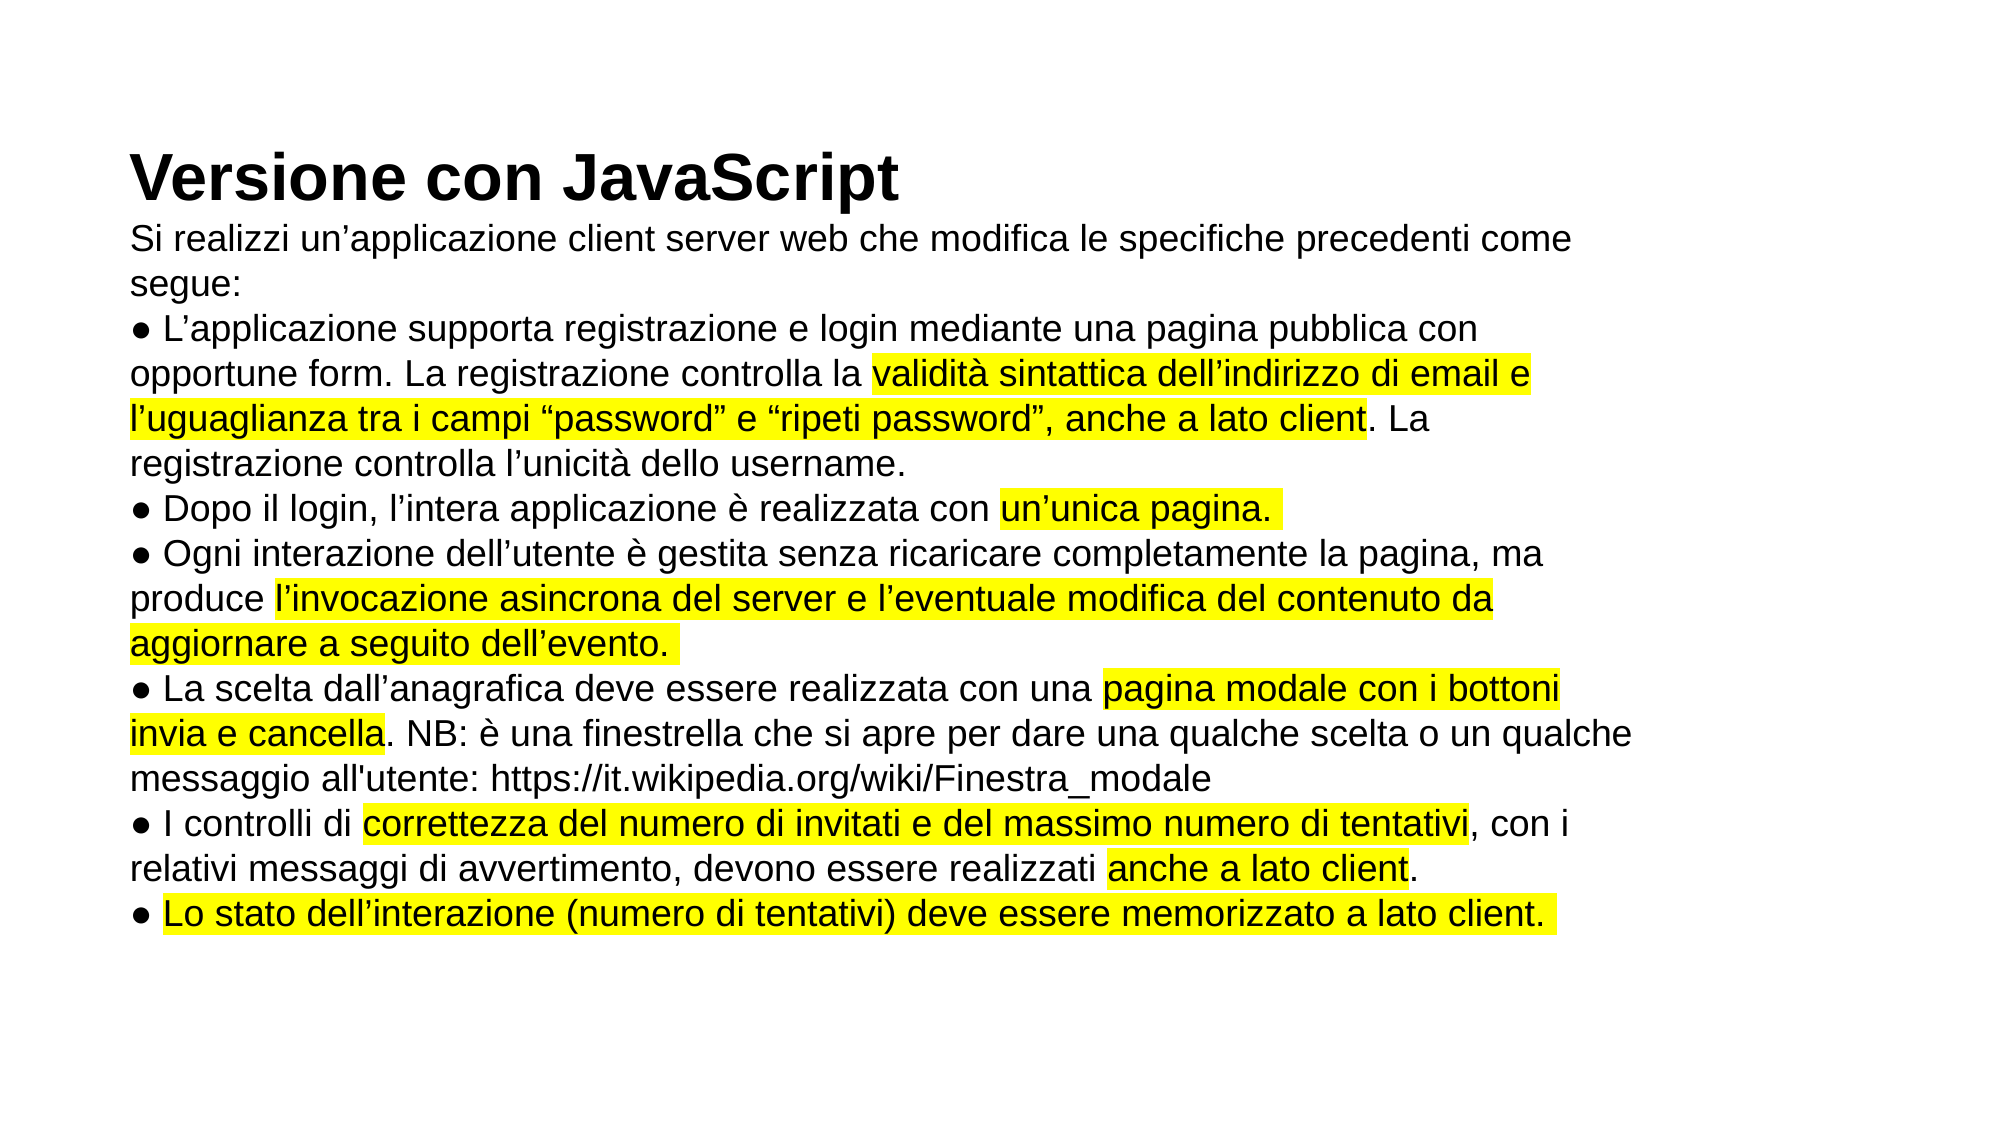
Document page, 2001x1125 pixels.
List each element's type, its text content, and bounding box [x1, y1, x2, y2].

text_box Versione con JavaScript Si realizzi un’applicazione client server web che modifica le specifiche precedenti come segue: ● L’applicazione supporta registrazione e login mediante una pagina pubblica con opportune form. La registrazione controlla la validità sintattica dell’indirizzo di email e l’uguaglianza tra i campi “password” e “ripeti password”, anche a lato client. La registrazione controlla l’unicità dello username. ● Dopo il login, l’intera applicazione è realizzata con un’unica pagina. ● Ogni interazione dell’utente è gestita senza ricaricare completamente la pagina, ma produce l’invocazione asincrona del server e l’eventuale modifica del contenuto da aggiornare a seguito dell’evento. ● La scelta dall’anagrafica deve essere realizzata con una pagina modale con i bottoni invia e cancella. NB: è una finestrella che si apre per dare una qualche scelta o un qualche messaggio all'utente: https://it.wikipedia.org/wiki/Finestra_modale ● I controlli di correttezza del numero di invitati e del massimo numero di tentativi, con i relativi messaggi di avvertimento, devono essere realizzati anche a lato client. ● Lo stato dell’interazione (numero di tentativi) deve essere memorizzato a lato client. [114, 126, 1656, 942]
